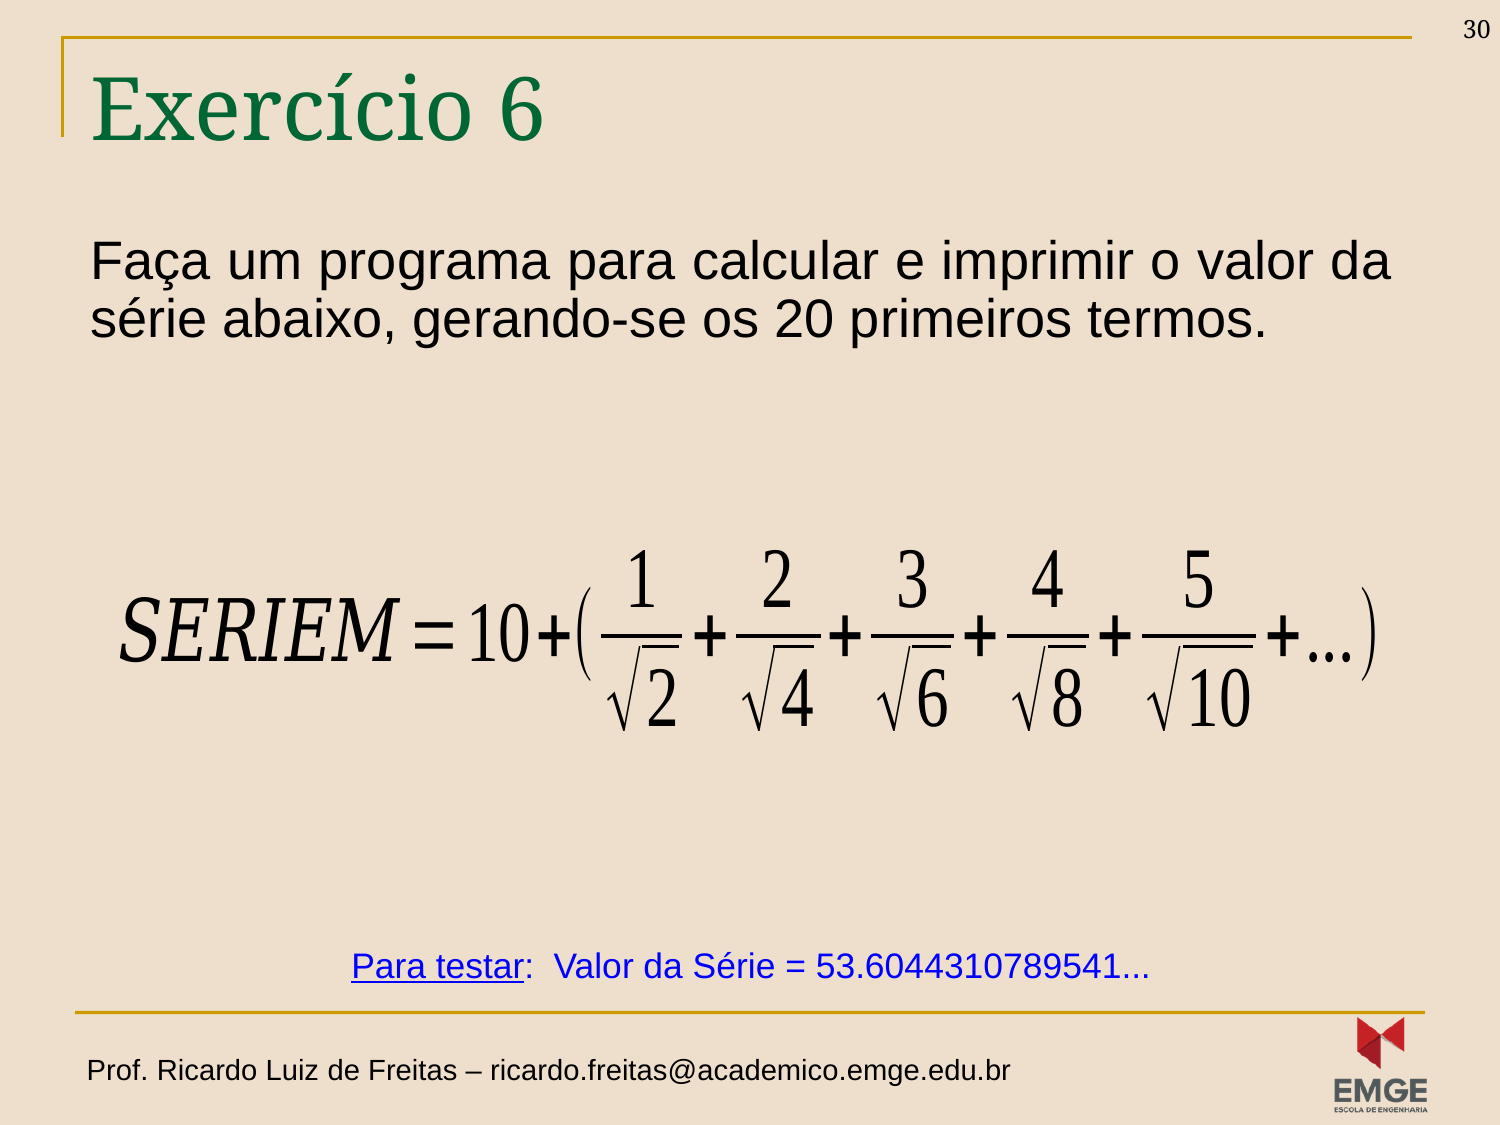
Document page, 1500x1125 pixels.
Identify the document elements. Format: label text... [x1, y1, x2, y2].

slide_number 30 [1392, 0, 1500, 55]
list Faça um programa para calcular e imprimir o valor da série abaixo, gerando-se os 20 primeiros termos. [75, 224, 1409, 528]
title Exercício 6 [75, 45, 1425, 233]
picture [1328, 1012, 1433, 1116]
text_box Para testar: Valor da Série = 53.6044310789541... [336, 940, 1199, 1016]
